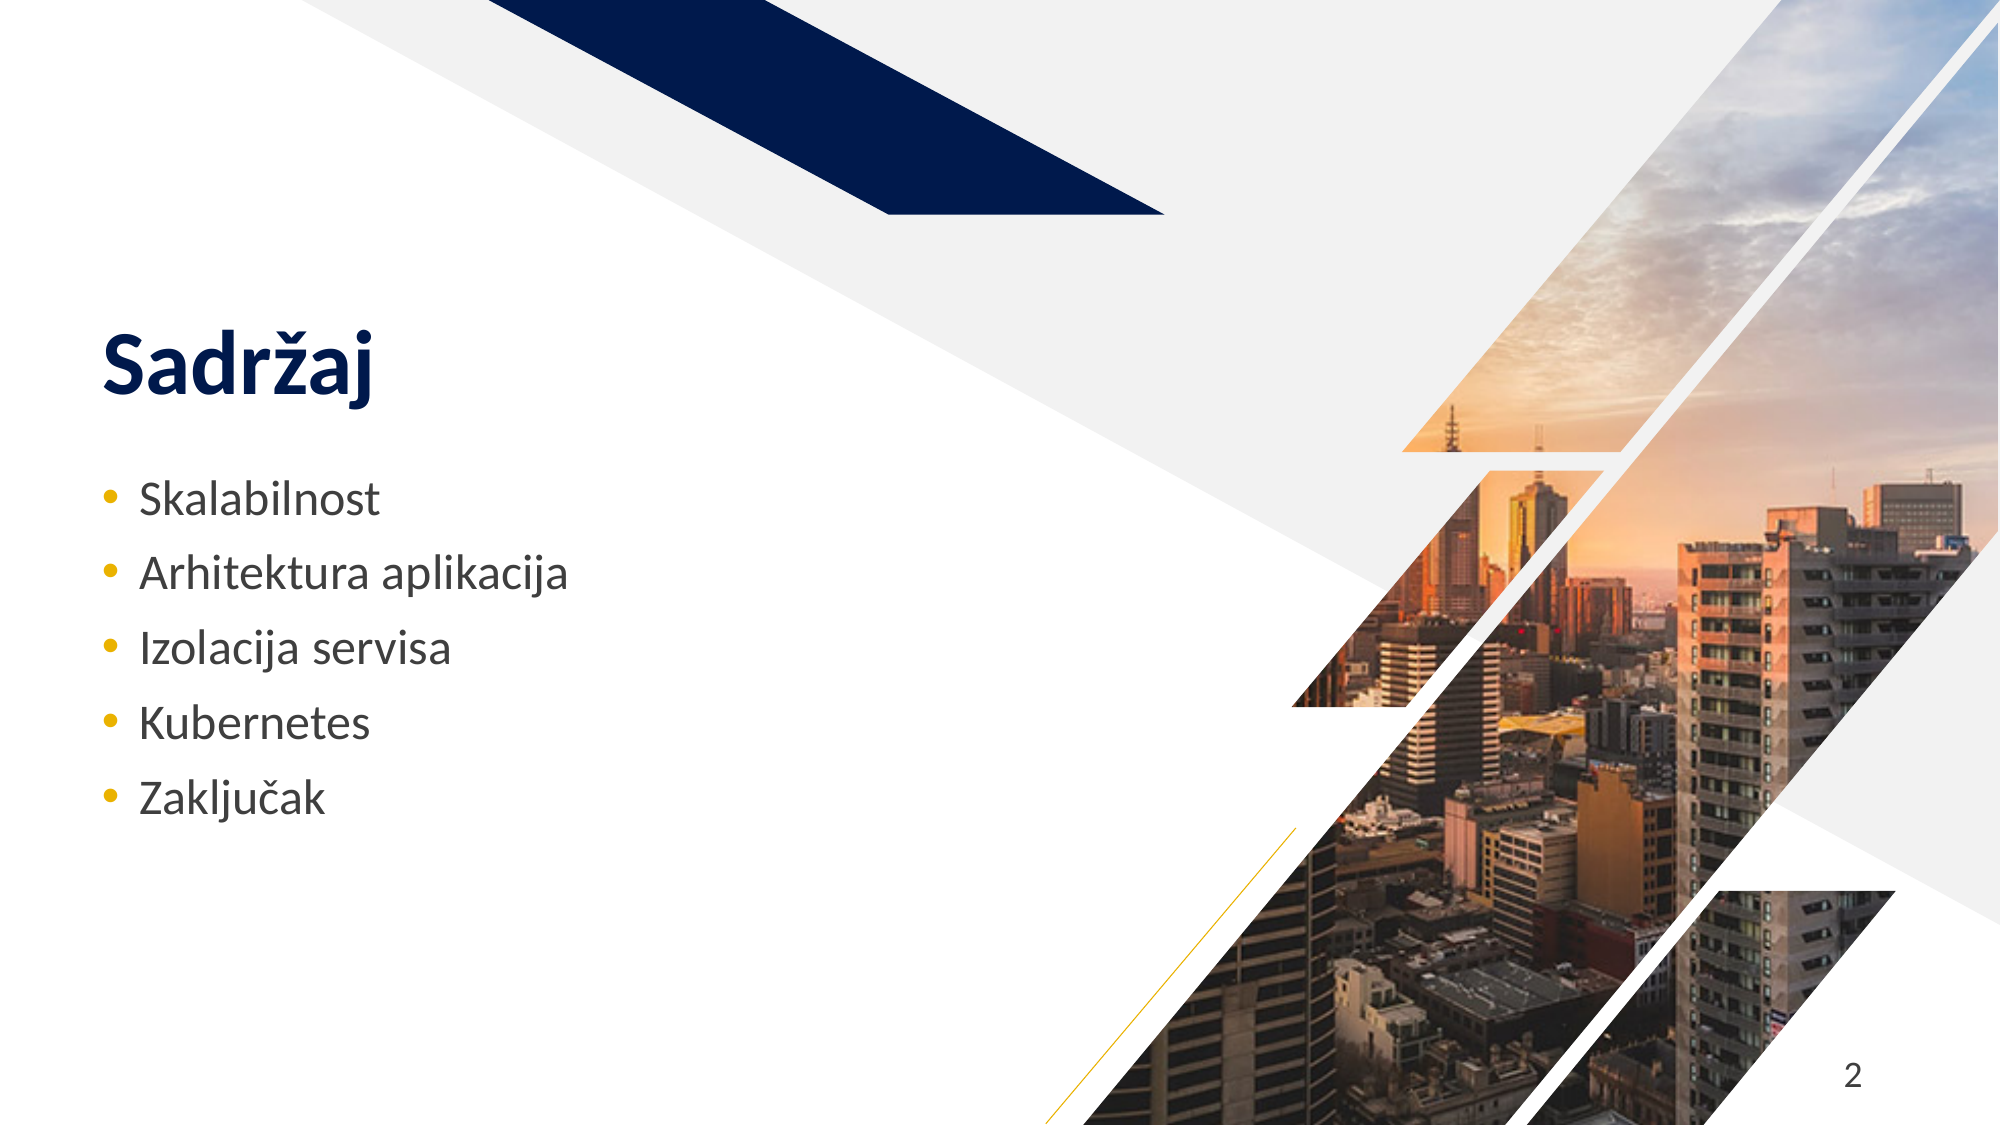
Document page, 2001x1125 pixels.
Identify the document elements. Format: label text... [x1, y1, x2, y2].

title Sadržaj [87, 214, 1083, 415]
picture [1083, 0, 2000, 1125]
list Skalabilnost Arhitektura aplikacija Izolacija servisa Kubernetes Zaključak [87, 464, 1083, 1010]
